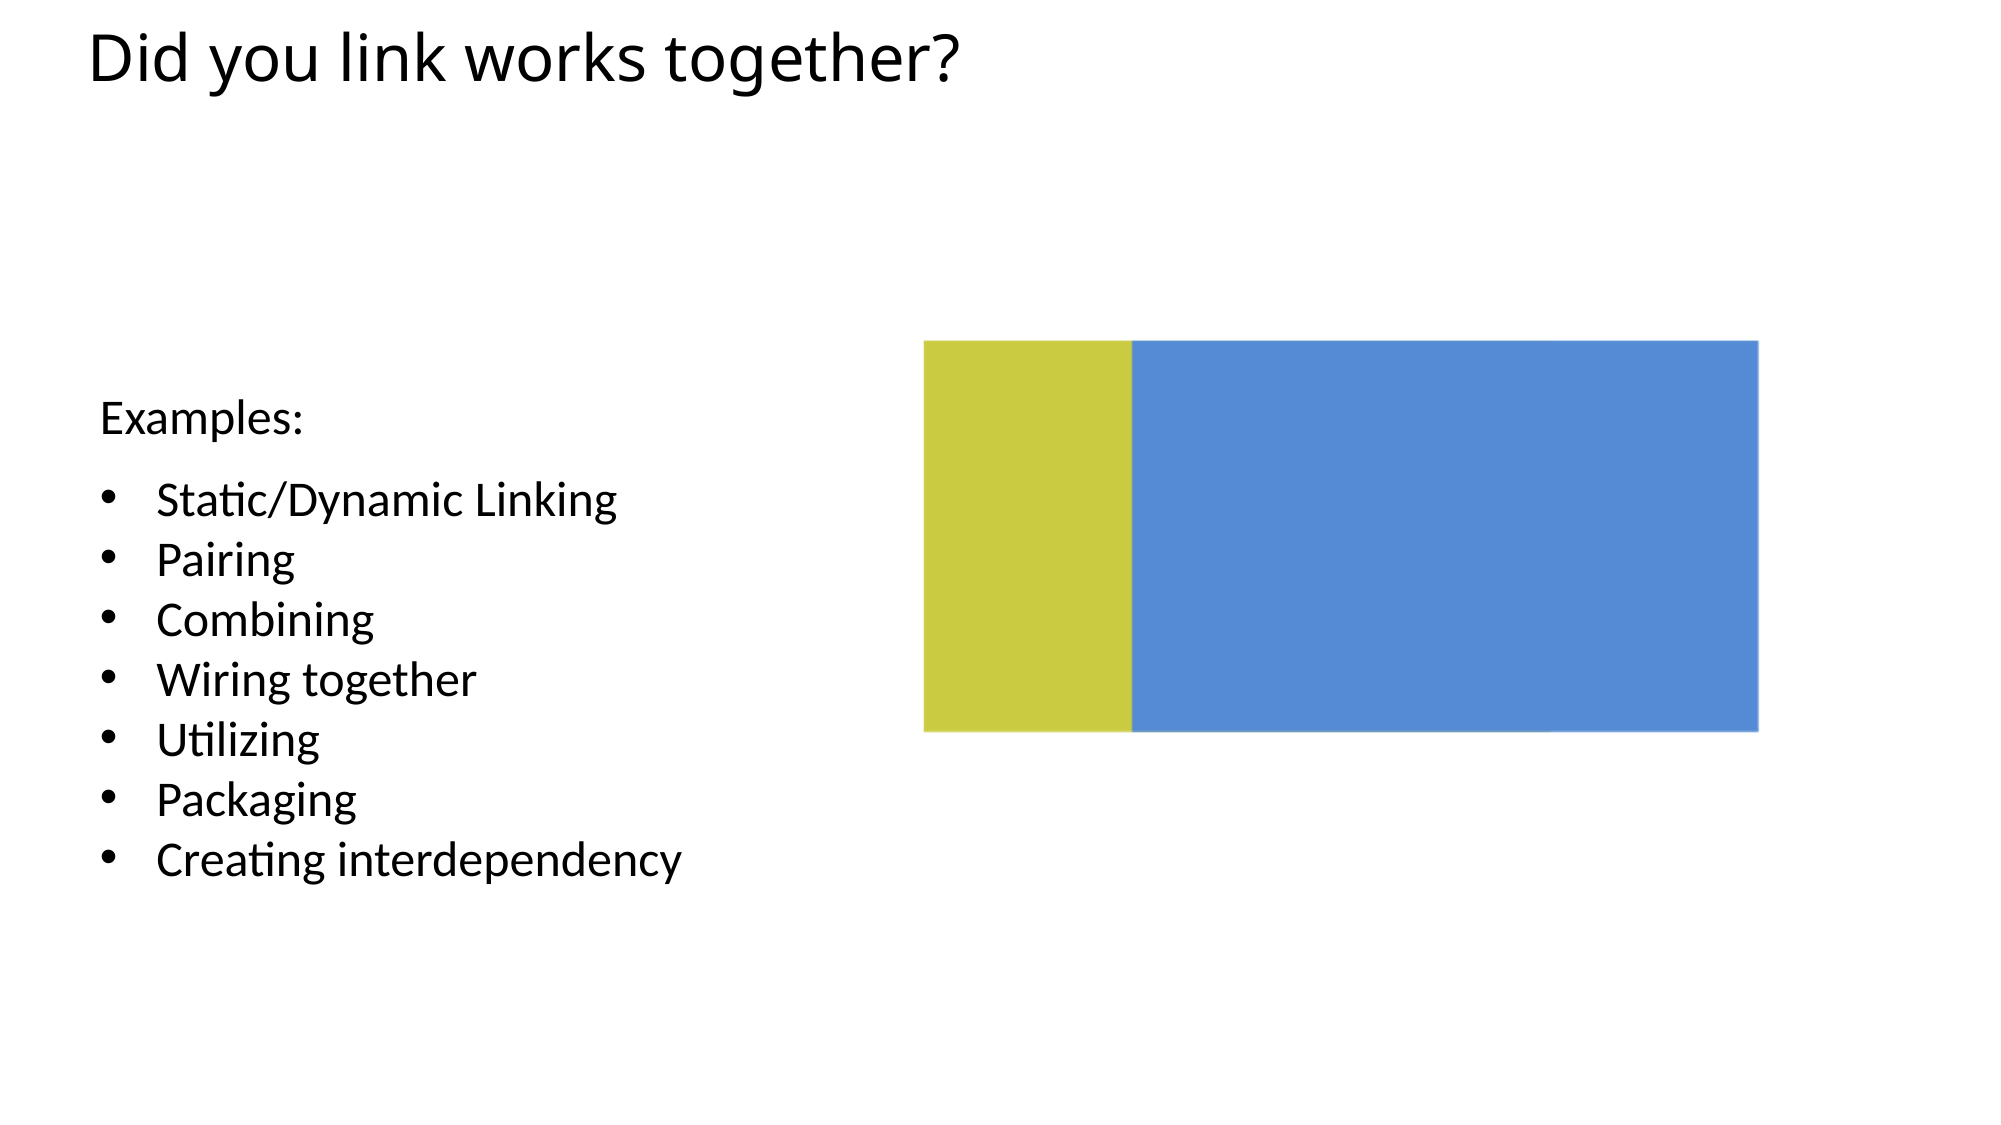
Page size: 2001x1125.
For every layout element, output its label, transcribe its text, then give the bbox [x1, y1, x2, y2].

text_box Static/Dynamic Linking Pairing Combining Wiring together Utilizing Packaging Creating interdependency [85, 458, 634, 939]
title Did you link works together? [72, 17, 1909, 182]
picture [634, 136, 2000, 989]
text_box Examples: [85, 377, 411, 458]
